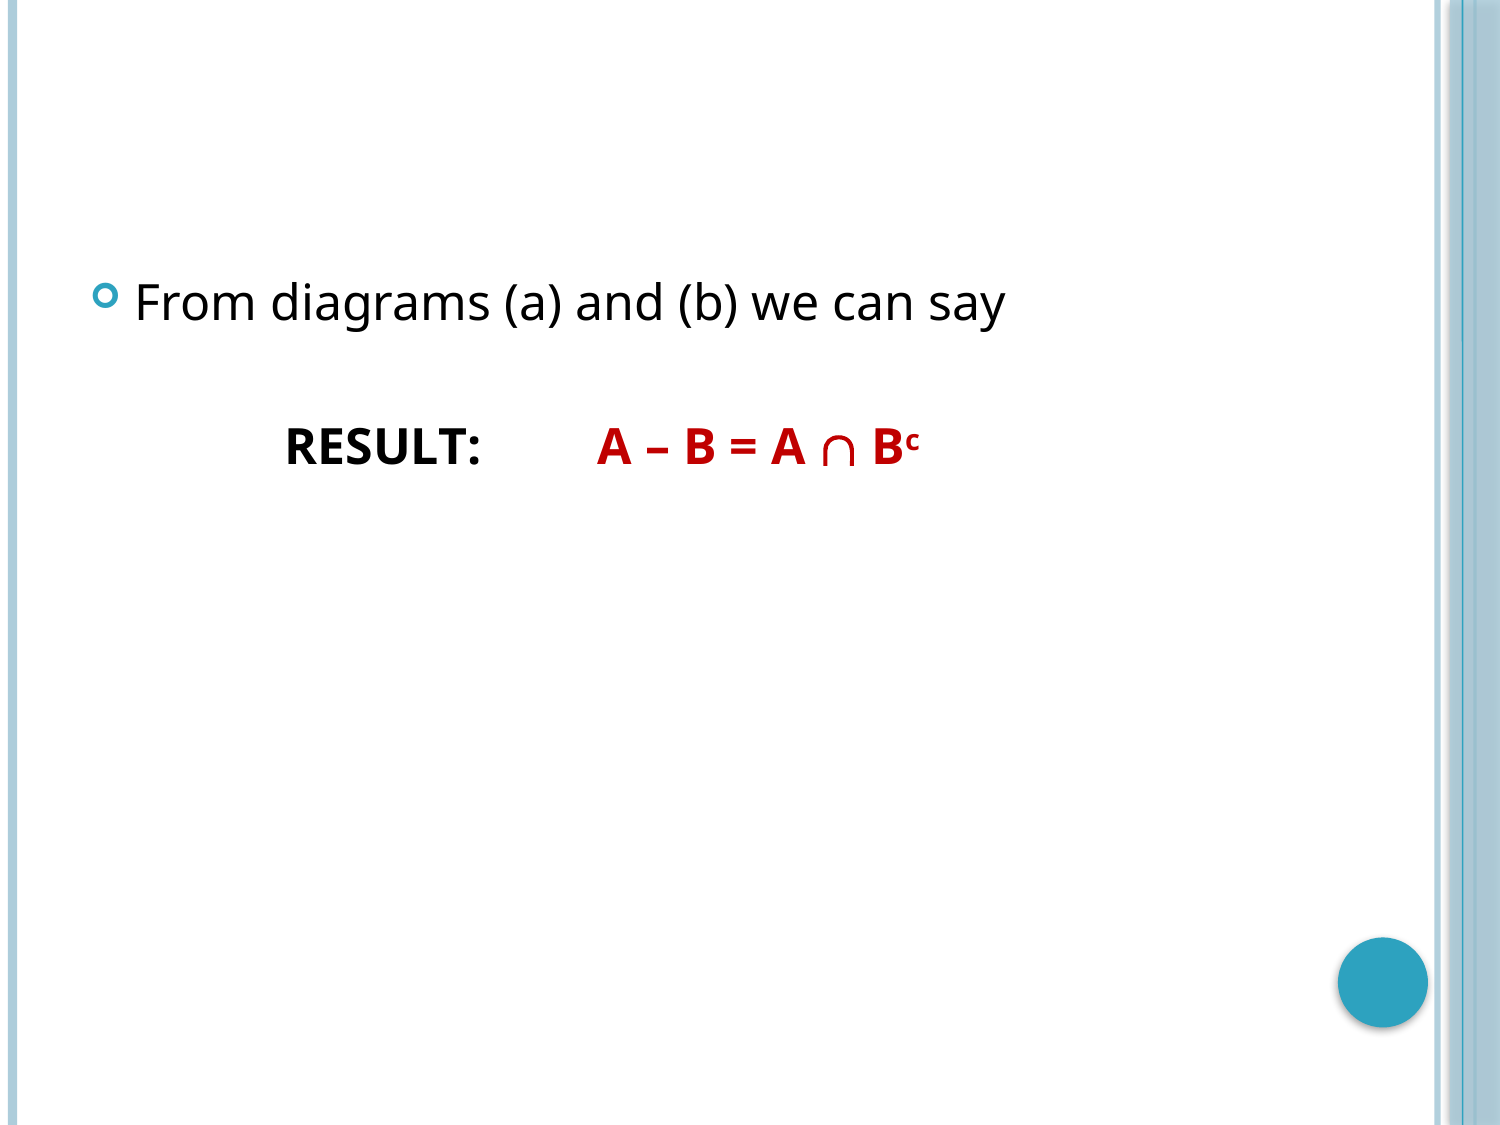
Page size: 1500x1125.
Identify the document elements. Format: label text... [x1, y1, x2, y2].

list From diagrams (a) and (b) we can say RESULT: A – B = A  Bc [75, 262, 1300, 1062]
